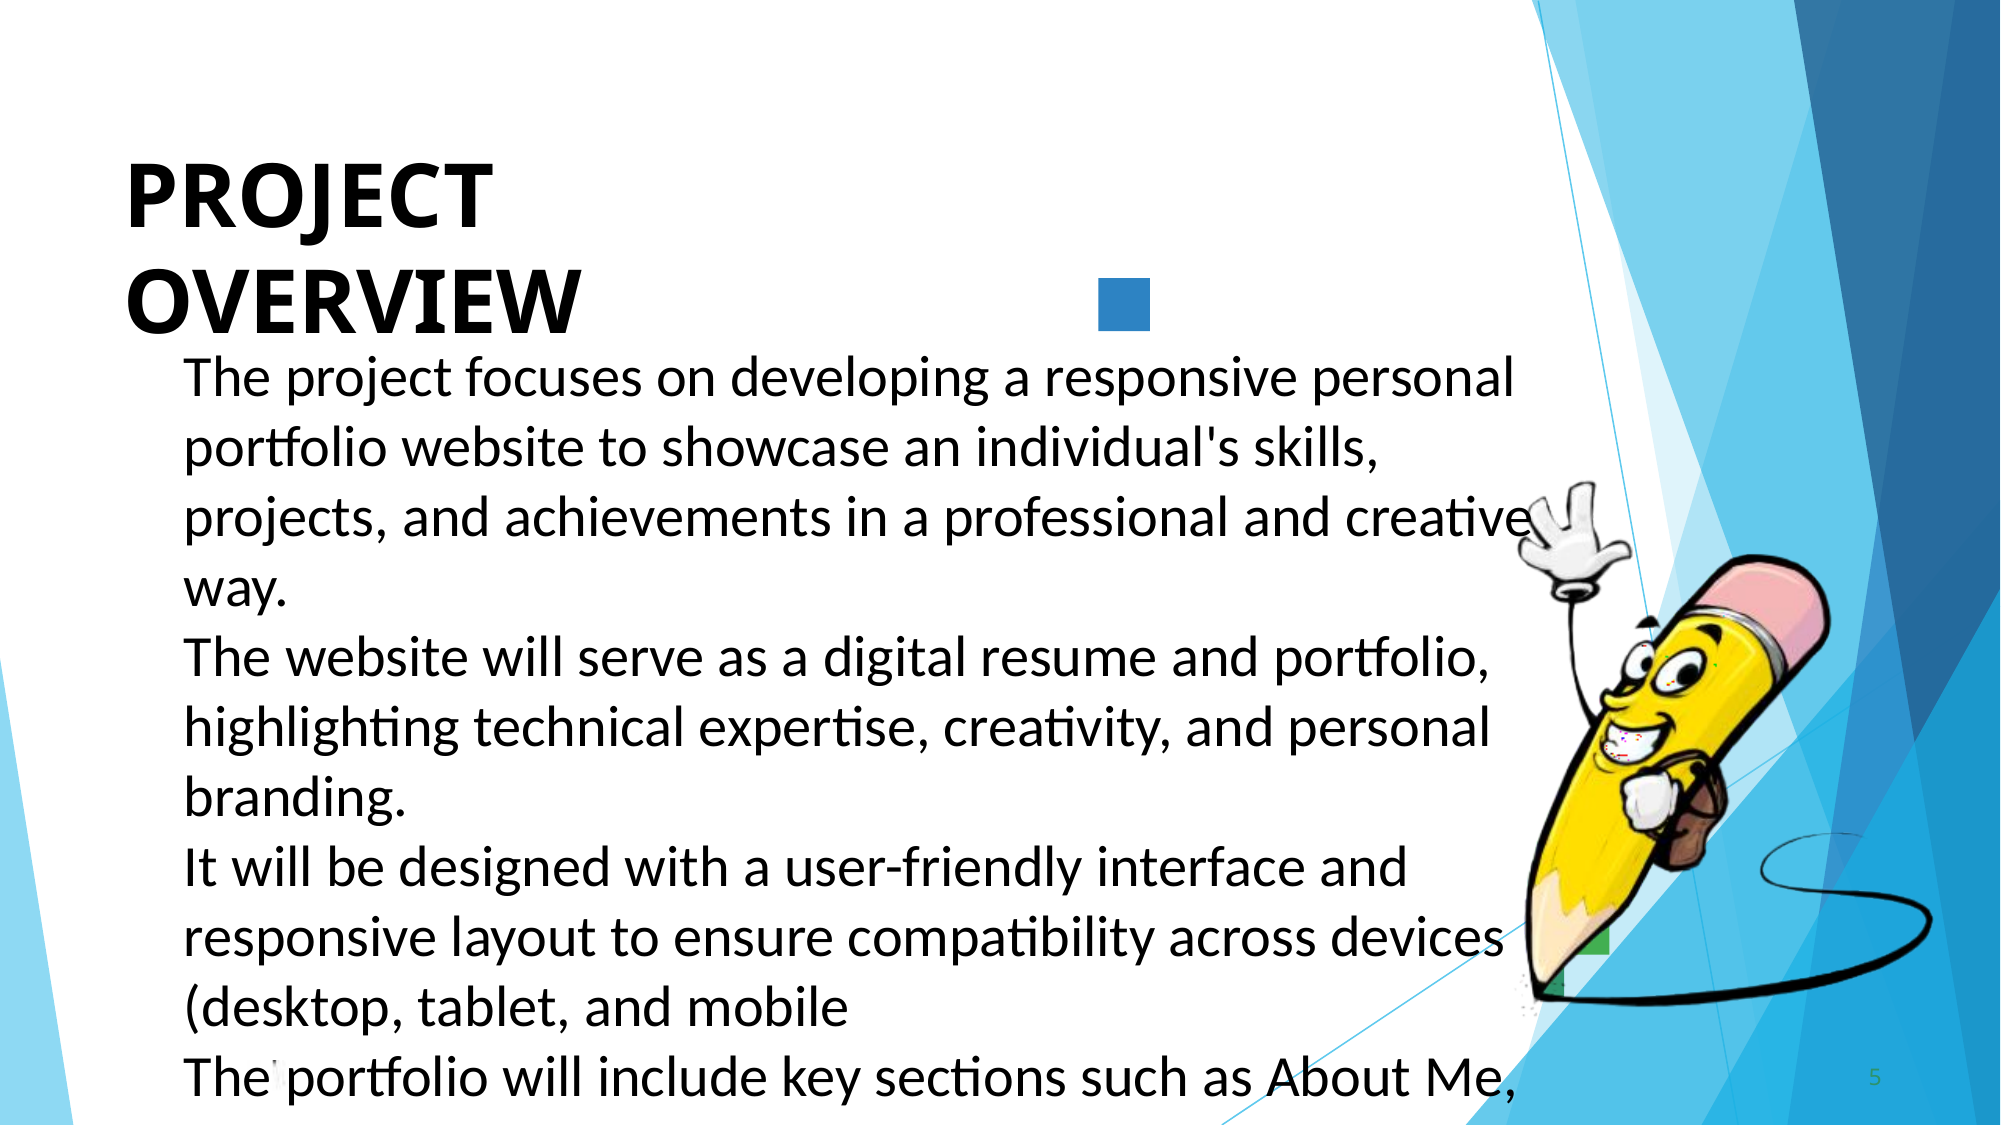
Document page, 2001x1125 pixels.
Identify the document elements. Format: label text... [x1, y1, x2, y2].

text_box [1098, 278, 1150, 331]
picture [110, 1060, 463, 1094]
title PROJECT OVERVIEW [121, 136, 985, 352]
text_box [1420, 434, 2000, 1060]
slide_number 5 [1862, 1068, 1888, 1125]
text_box The project focuses on developing a responsive personal portfolio website to showcase an individual's skills, projects, and achievements in a professional and creative way. The website will serve as a digital resume and portfolio, highlighting technical expertise, creativity, and personal branding. It will be designed with a user-friendly interface and responsive layout to ensure compatibility across devices (desktop, tablet, and mobile The portfolio will include key sections such as About Me, Skills, Projects Resume, and Contact Information. [169, 331, 1560, 1125]
